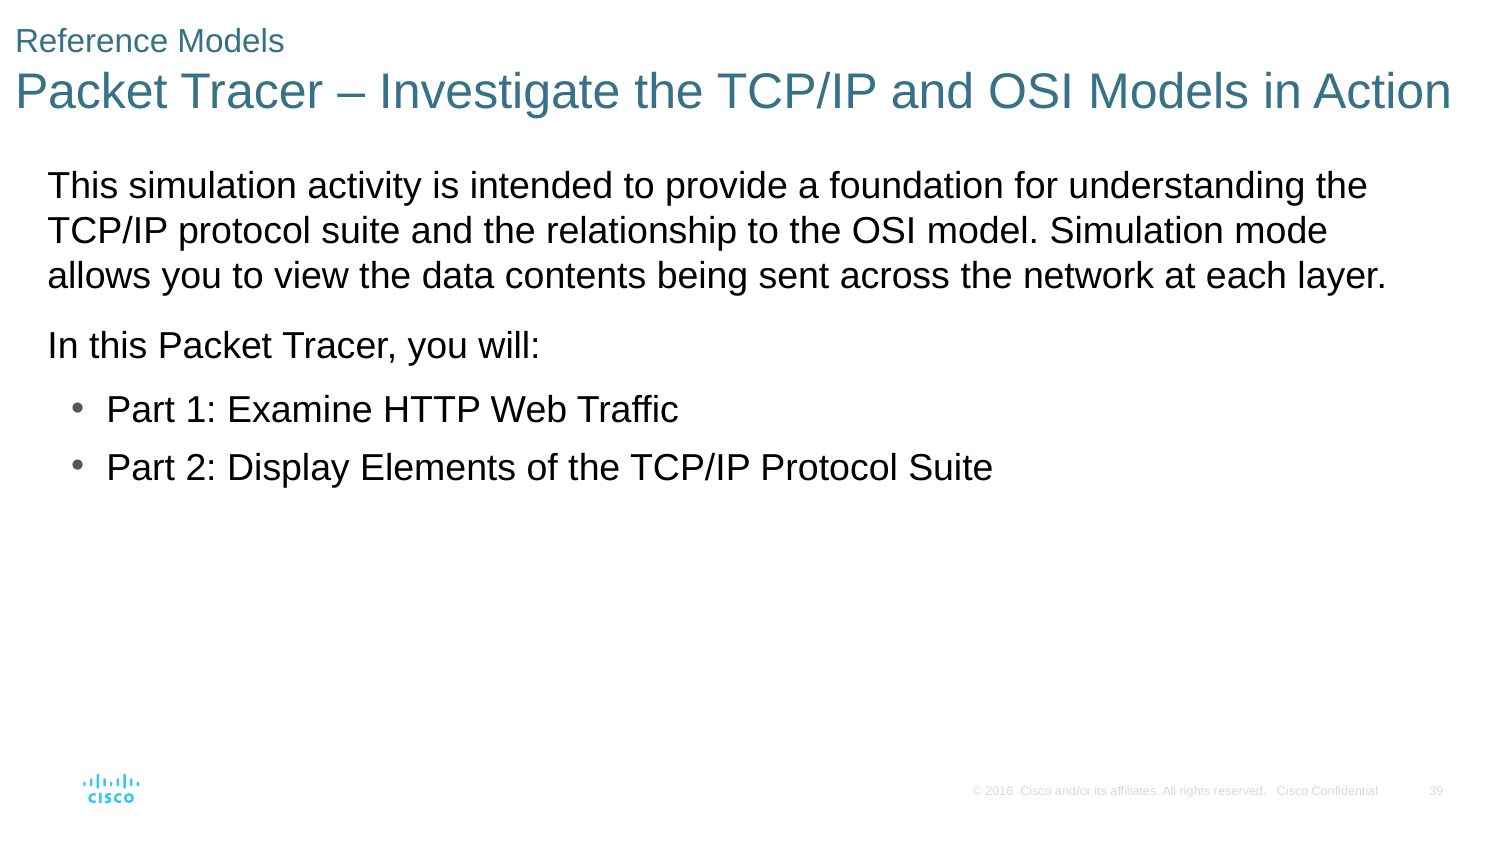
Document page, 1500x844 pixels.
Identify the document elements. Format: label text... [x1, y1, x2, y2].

list This simulation activity is intended to provide a foundation for understanding the TCP/IP protocol suite and the relationship to the OSI model. Simulation mode allows you to view the data contents being sent across the network at each layer. In this Packet Tracer, you will: Part 1: Examine HTTP Web Traffic Part 2: Display Elements of the TCP/IP Protocol Suite [32, 153, 1440, 674]
title Reference Models Packet Tracer – Investigate the TCP/IP and OSI Models in Action [0, 6, 1500, 131]
